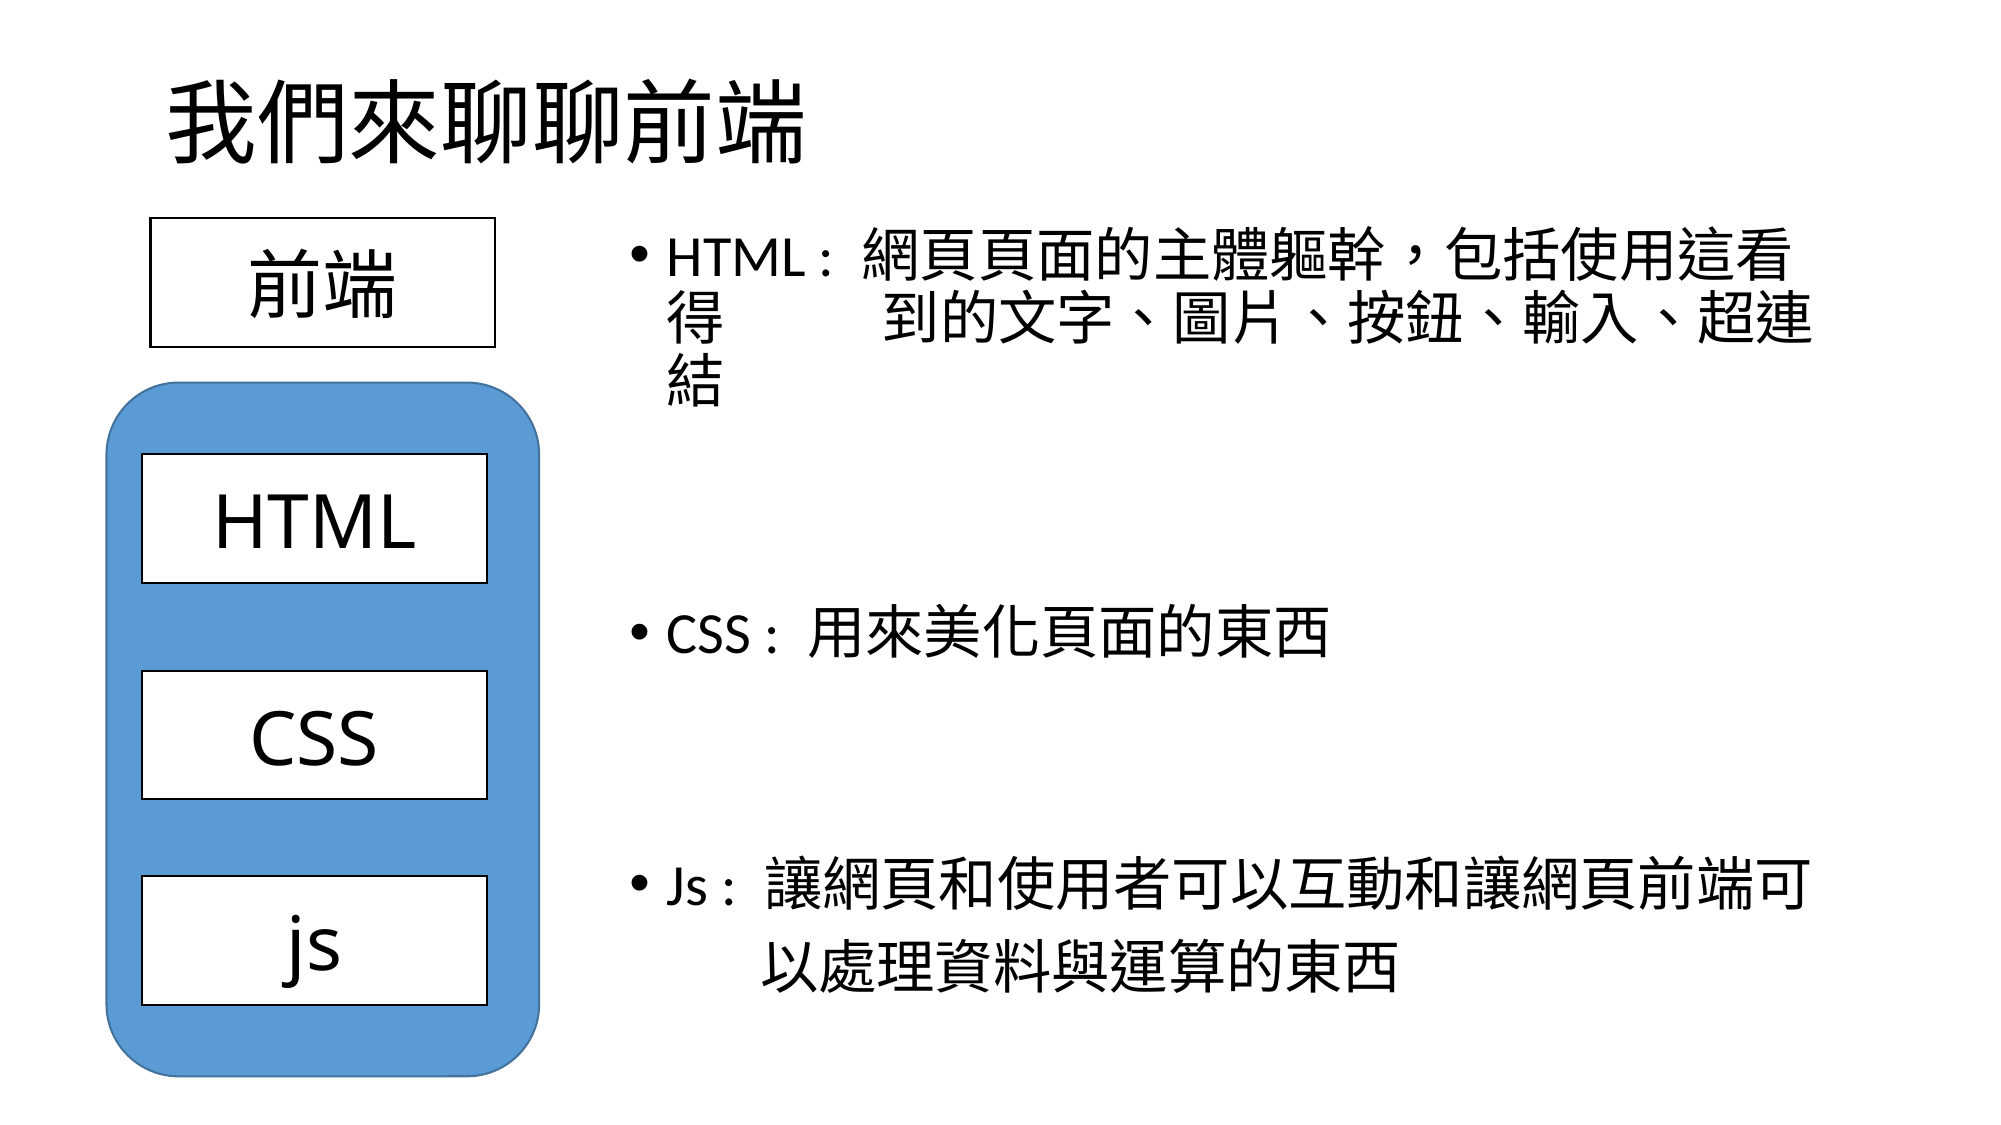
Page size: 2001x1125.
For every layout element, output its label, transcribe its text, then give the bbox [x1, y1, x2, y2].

title 我們來聊聊前端 [150, 18, 1876, 236]
text_box CSS [141, 670, 488, 800]
text_box [105, 381, 541, 1078]
list HTML : 網頁頁面的主體軀幹，包括使用這看得 到的文字、圖片、按鈕、輸入、超連結 CSS : 用來美化頁面的東西 Js : 讓網頁和使用者可以互動和讓網頁前端可 以處理資料與運算的東西 [614, 218, 1863, 1077]
text_box js [141, 875, 488, 1006]
text_box 前端 [149, 217, 496, 348]
text_box HTML [141, 453, 488, 584]
